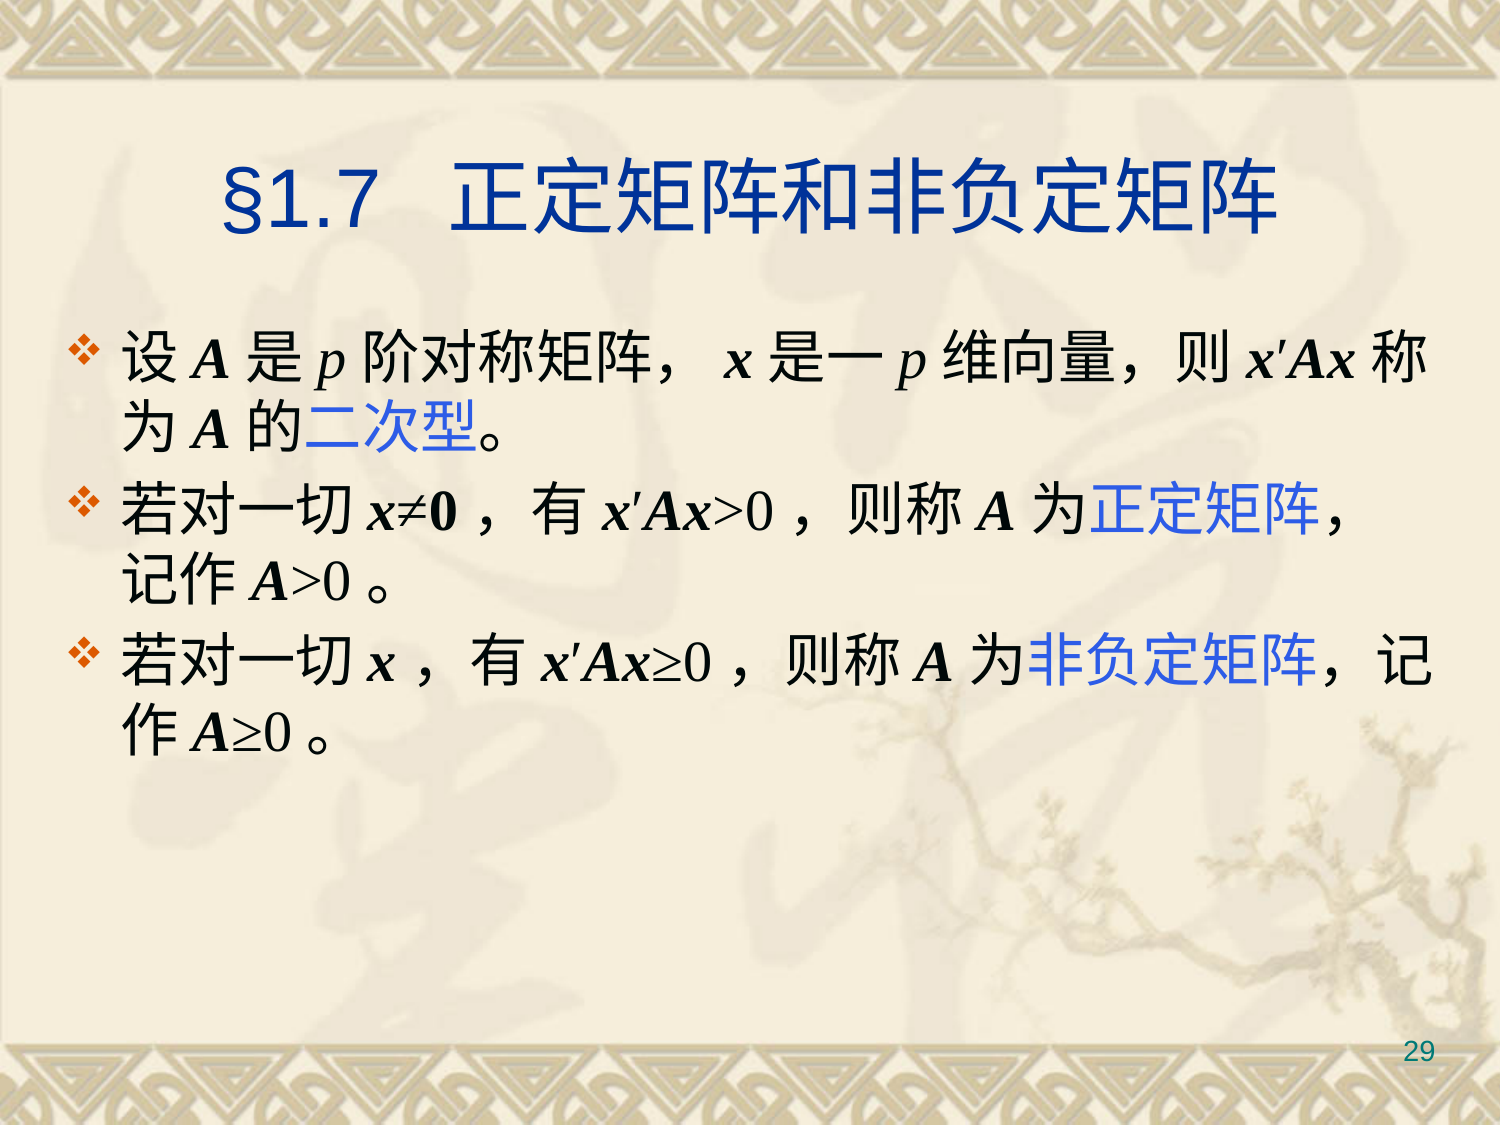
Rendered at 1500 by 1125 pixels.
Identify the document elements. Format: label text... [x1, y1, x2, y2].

title §1.7 正定矩阵和非负定矩阵 [49, 99, 1451, 288]
list 设A是p阶对称矩阵，x是一p维向量，则x′Ax称为A的二次型。 若对一切x≠0，有x′Ax>0，则称A为正定矩阵，记作A>0。 若对一切x，有x′Ax≥0，则称A为非负定矩阵，记作A≥0。 [49, 312, 1451, 1001]
picture [0, 0, 1500, 1125]
slide_number 29 [1074, 1024, 1451, 1103]
